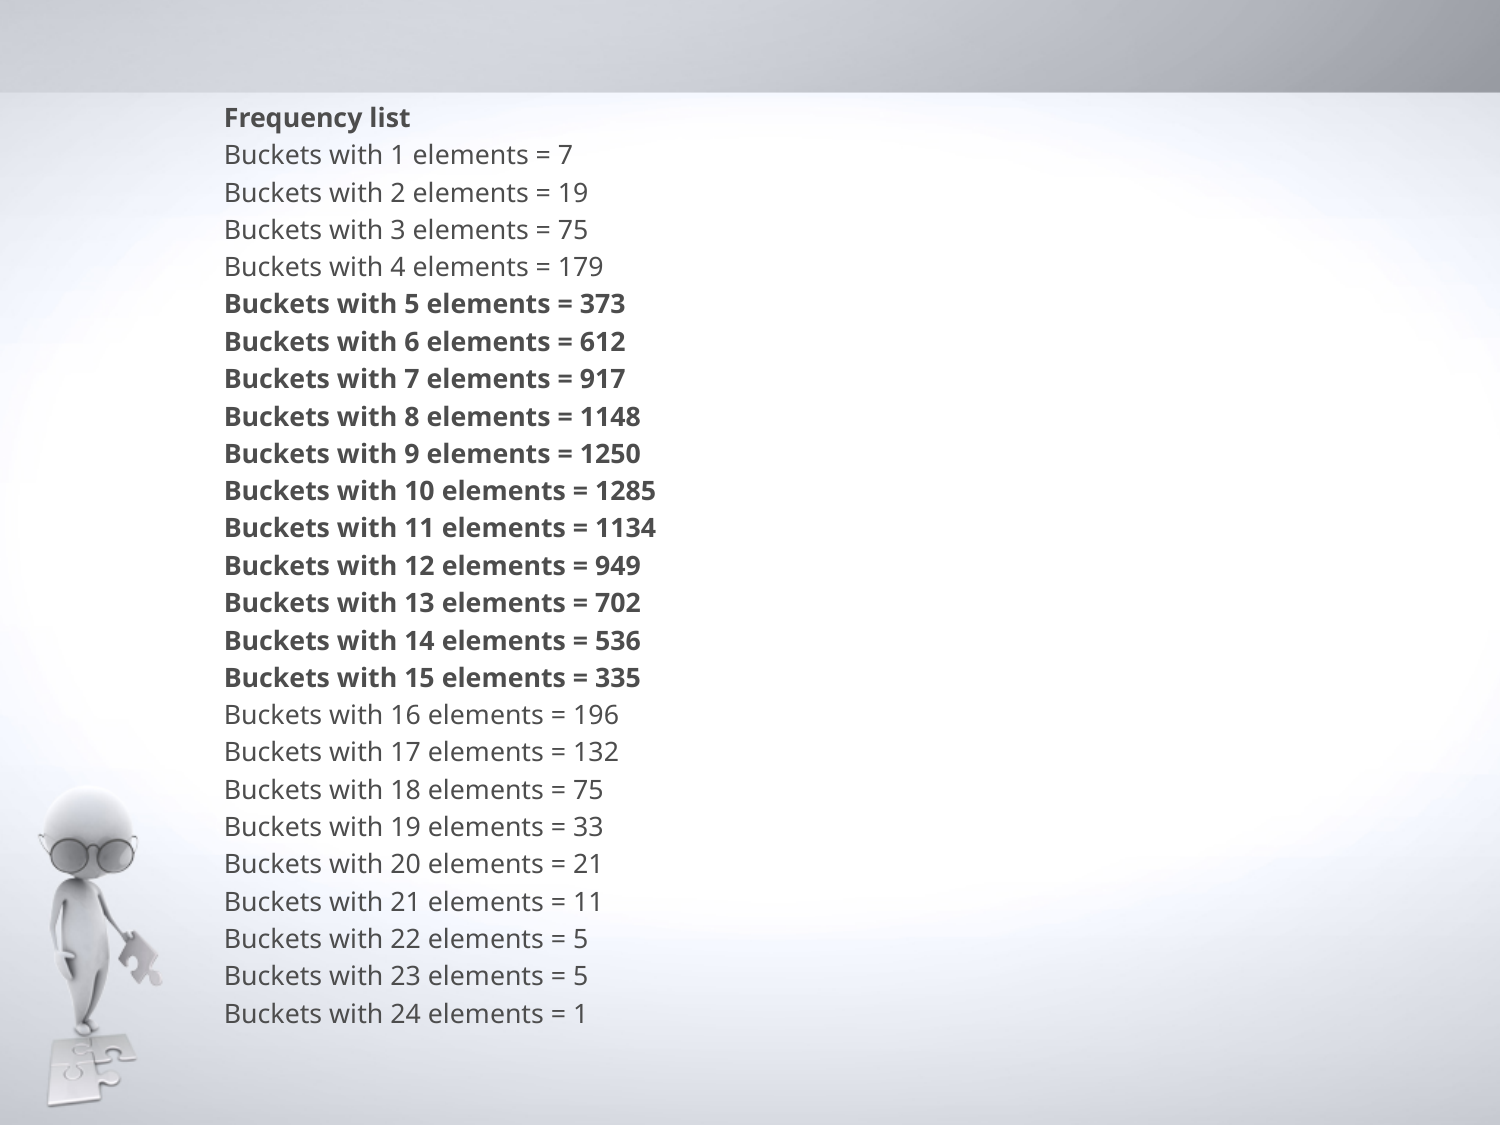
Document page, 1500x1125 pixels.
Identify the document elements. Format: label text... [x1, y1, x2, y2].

picture [0, 0, 1500, 1125]
text_box Frequency list Buckets with 1 elements = 7 Buckets with 2 elements = 19 Buckets with 3 elements = 75 Buckets with 4 elements = 179 Buckets with 5 elements = 373 Buckets with 6 elements = 612 Buckets with 7 elements = 917 Buckets with 8 elements = 1148 Buckets with 9 elements = 1250 Buckets with 10 elements = 1285 Buckets with 11 elements = 1134 Buckets with 12 elements = 949 Buckets with 13 elements = 702 Buckets with 14 elements = 536 Buckets with 15 elements = 335 Buckets with 16 elements = 196 Buckets with 17 elements = 132 Buckets with 18 elements = 75 Buckets with 19 elements = 33 Buckets with 20 elements = 21 Buckets with 21 elements = 11 Buckets with 22 elements = 5 Buckets with 23 elements = 5 Buckets with 24 elements = 1 [208, 93, 1425, 1054]
